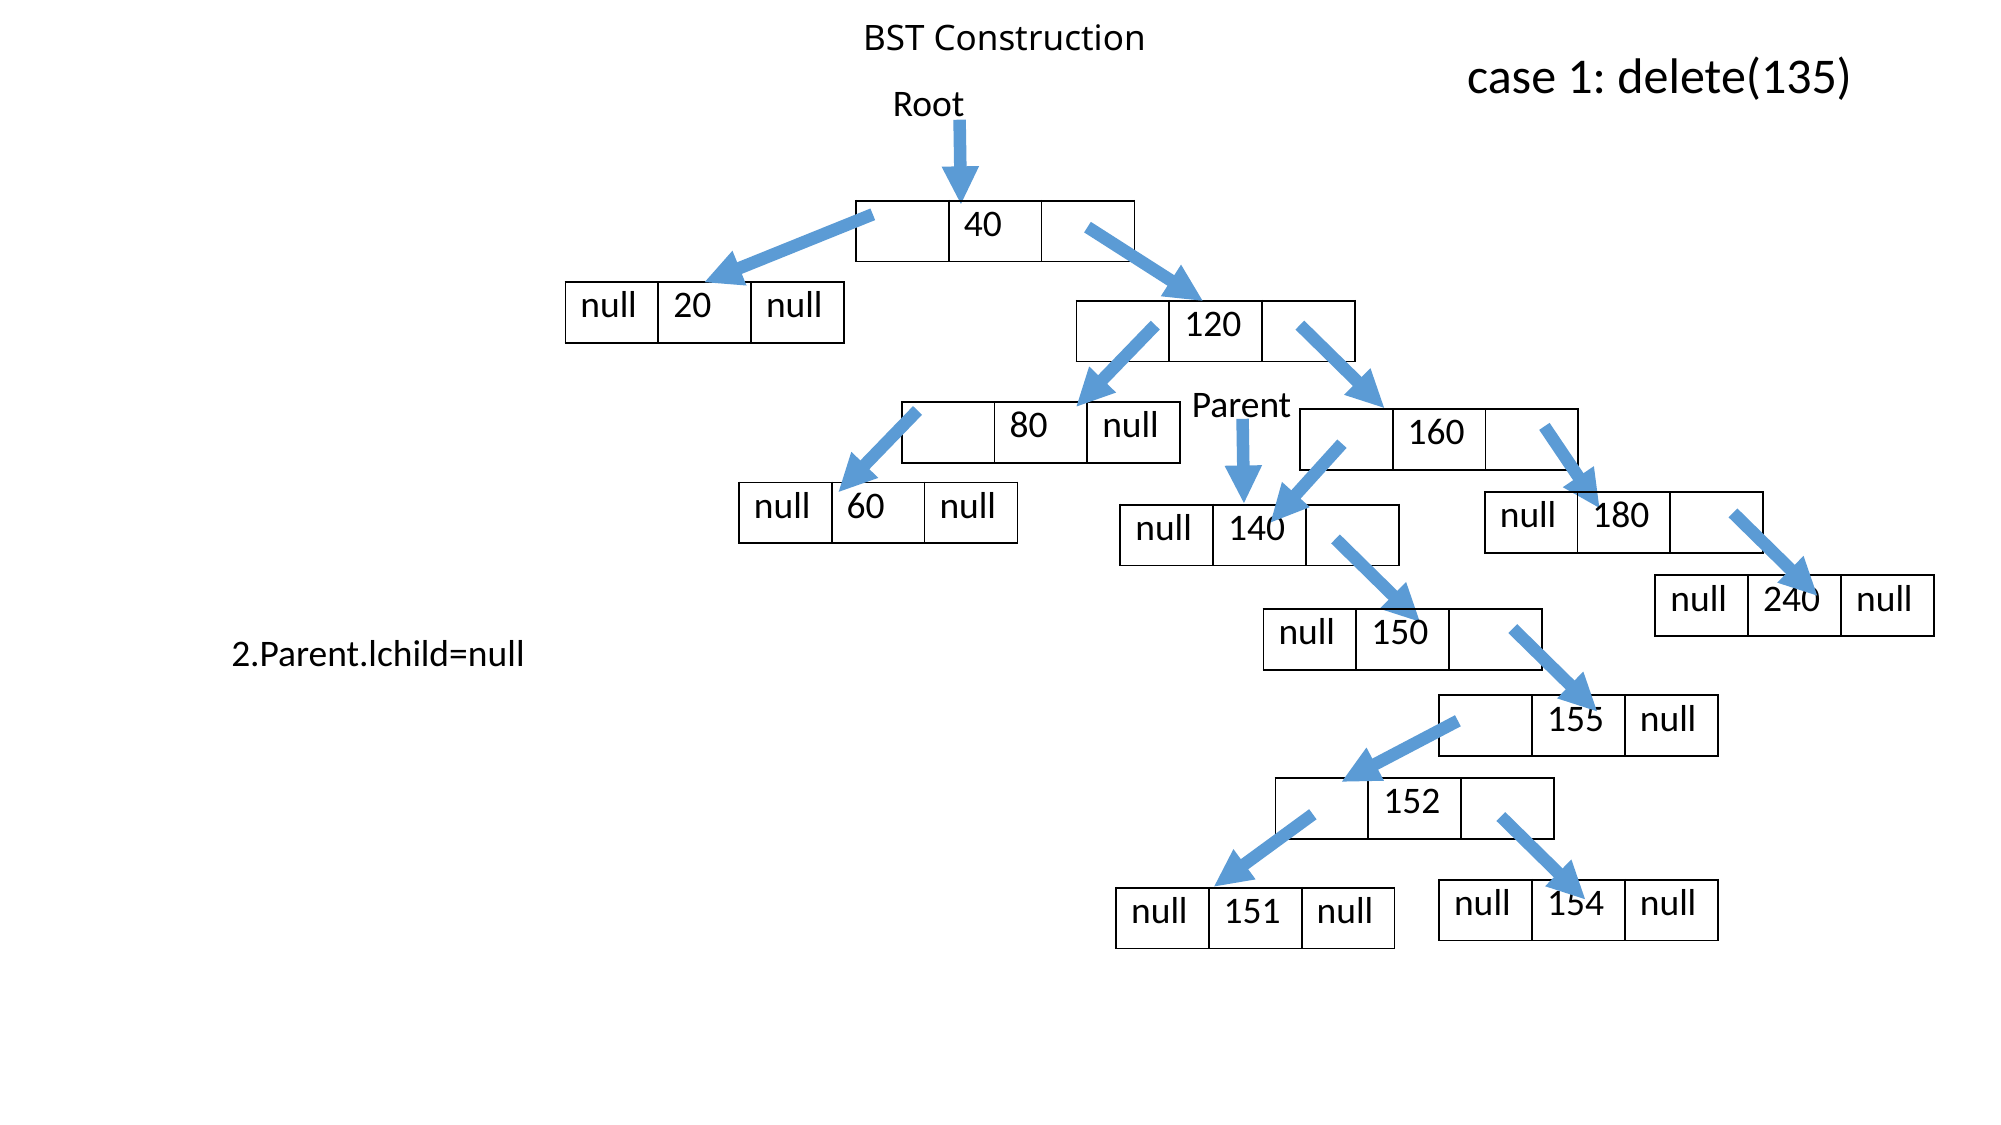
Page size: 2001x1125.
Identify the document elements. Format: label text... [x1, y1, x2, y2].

table_header 151 [1210, 889, 1301, 948]
subtitle case 1: delete(135) [15, 42, 1996, 1125]
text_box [1076, 325, 1156, 407]
table_header 140 [1214, 506, 1305, 565]
table_header null [1264, 610, 1355, 669]
table_header null [1440, 881, 1531, 940]
table_header 160 [1394, 410, 1485, 469]
table_header 20 [659, 283, 750, 342]
table_header 240 [1749, 576, 1840, 635]
table_header [1462, 779, 1553, 838]
table_header 155 [1533, 696, 1624, 755]
table_header [1671, 493, 1762, 552]
table_header [1307, 506, 1398, 565]
table_header [1301, 410, 1392, 469]
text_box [1732, 512, 1818, 596]
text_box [704, 214, 873, 283]
table_header [1440, 696, 1531, 755]
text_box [1299, 325, 1384, 408]
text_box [1341, 720, 1458, 782]
table_header [1077, 302, 1168, 361]
table_header [1450, 610, 1541, 669]
table_header null [1626, 881, 1717, 940]
table_header [1276, 779, 1367, 838]
table_header null [1303, 889, 1394, 948]
table_header null [740, 483, 831, 542]
table_header null [1088, 403, 1179, 462]
table_header 154 [1533, 881, 1624, 940]
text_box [1087, 227, 1203, 301]
table_header null [566, 283, 657, 342]
table_header 180 [1578, 493, 1669, 552]
table_header null [1842, 576, 1933, 635]
table_header 150 [1357, 610, 1448, 669]
title BST Construction [254, 12, 1755, 42]
table_header null [752, 283, 843, 342]
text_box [1214, 814, 1313, 887]
table_header [1486, 410, 1577, 469]
table_header null [1121, 506, 1212, 565]
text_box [1544, 426, 1600, 508]
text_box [838, 410, 918, 492]
text_box Root [878, 71, 1041, 132]
table_header 152 [1369, 779, 1460, 838]
table_header [1263, 302, 1354, 361]
table_header 40 [950, 202, 1041, 261]
table_header null [1656, 576, 1747, 635]
text_box 2.Parent.lchild=null [216, 621, 739, 682]
table_header null [1486, 493, 1577, 552]
table_header [857, 202, 948, 261]
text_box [1270, 443, 1342, 523]
table_header [903, 403, 994, 462]
table_header null [1626, 696, 1717, 755]
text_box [1512, 628, 1597, 712]
table_header 80 [995, 403, 1086, 462]
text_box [1500, 816, 1586, 900]
table_header 120 [1170, 302, 1261, 361]
table_header [1042, 202, 1134, 261]
text_box Parent [1177, 372, 1387, 433]
table_header null [925, 483, 1017, 542]
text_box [1335, 538, 1420, 622]
table_header 60 [833, 483, 924, 542]
table_header null [1117, 889, 1208, 948]
